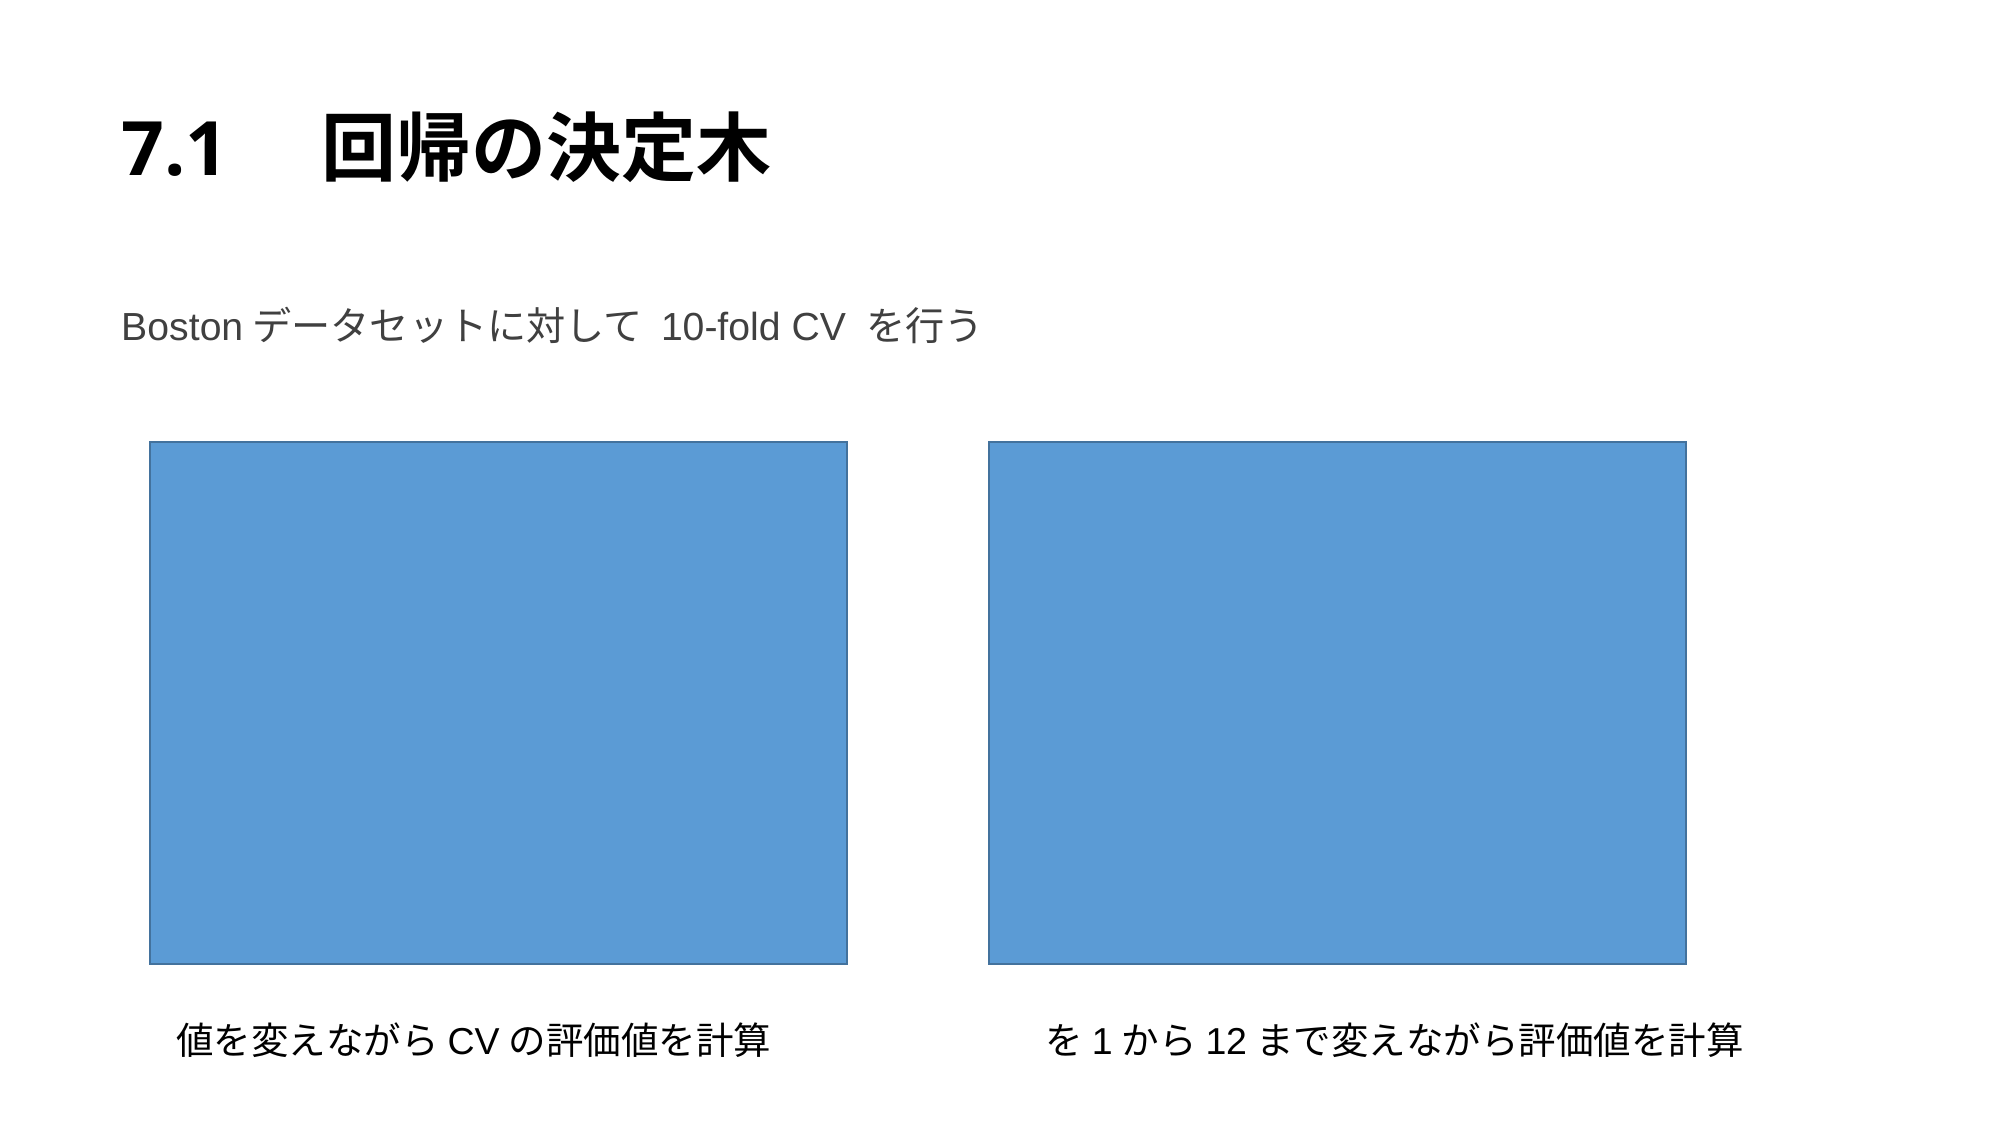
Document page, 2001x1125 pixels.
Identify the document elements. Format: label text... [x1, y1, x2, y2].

list Bostonデータセットに対して 10-fold CV を行う [106, 299, 1832, 357]
text_box [988, 441, 1687, 965]
title 7.1 回帰の決定木 [106, 42, 1832, 260]
text_box [149, 441, 848, 965]
